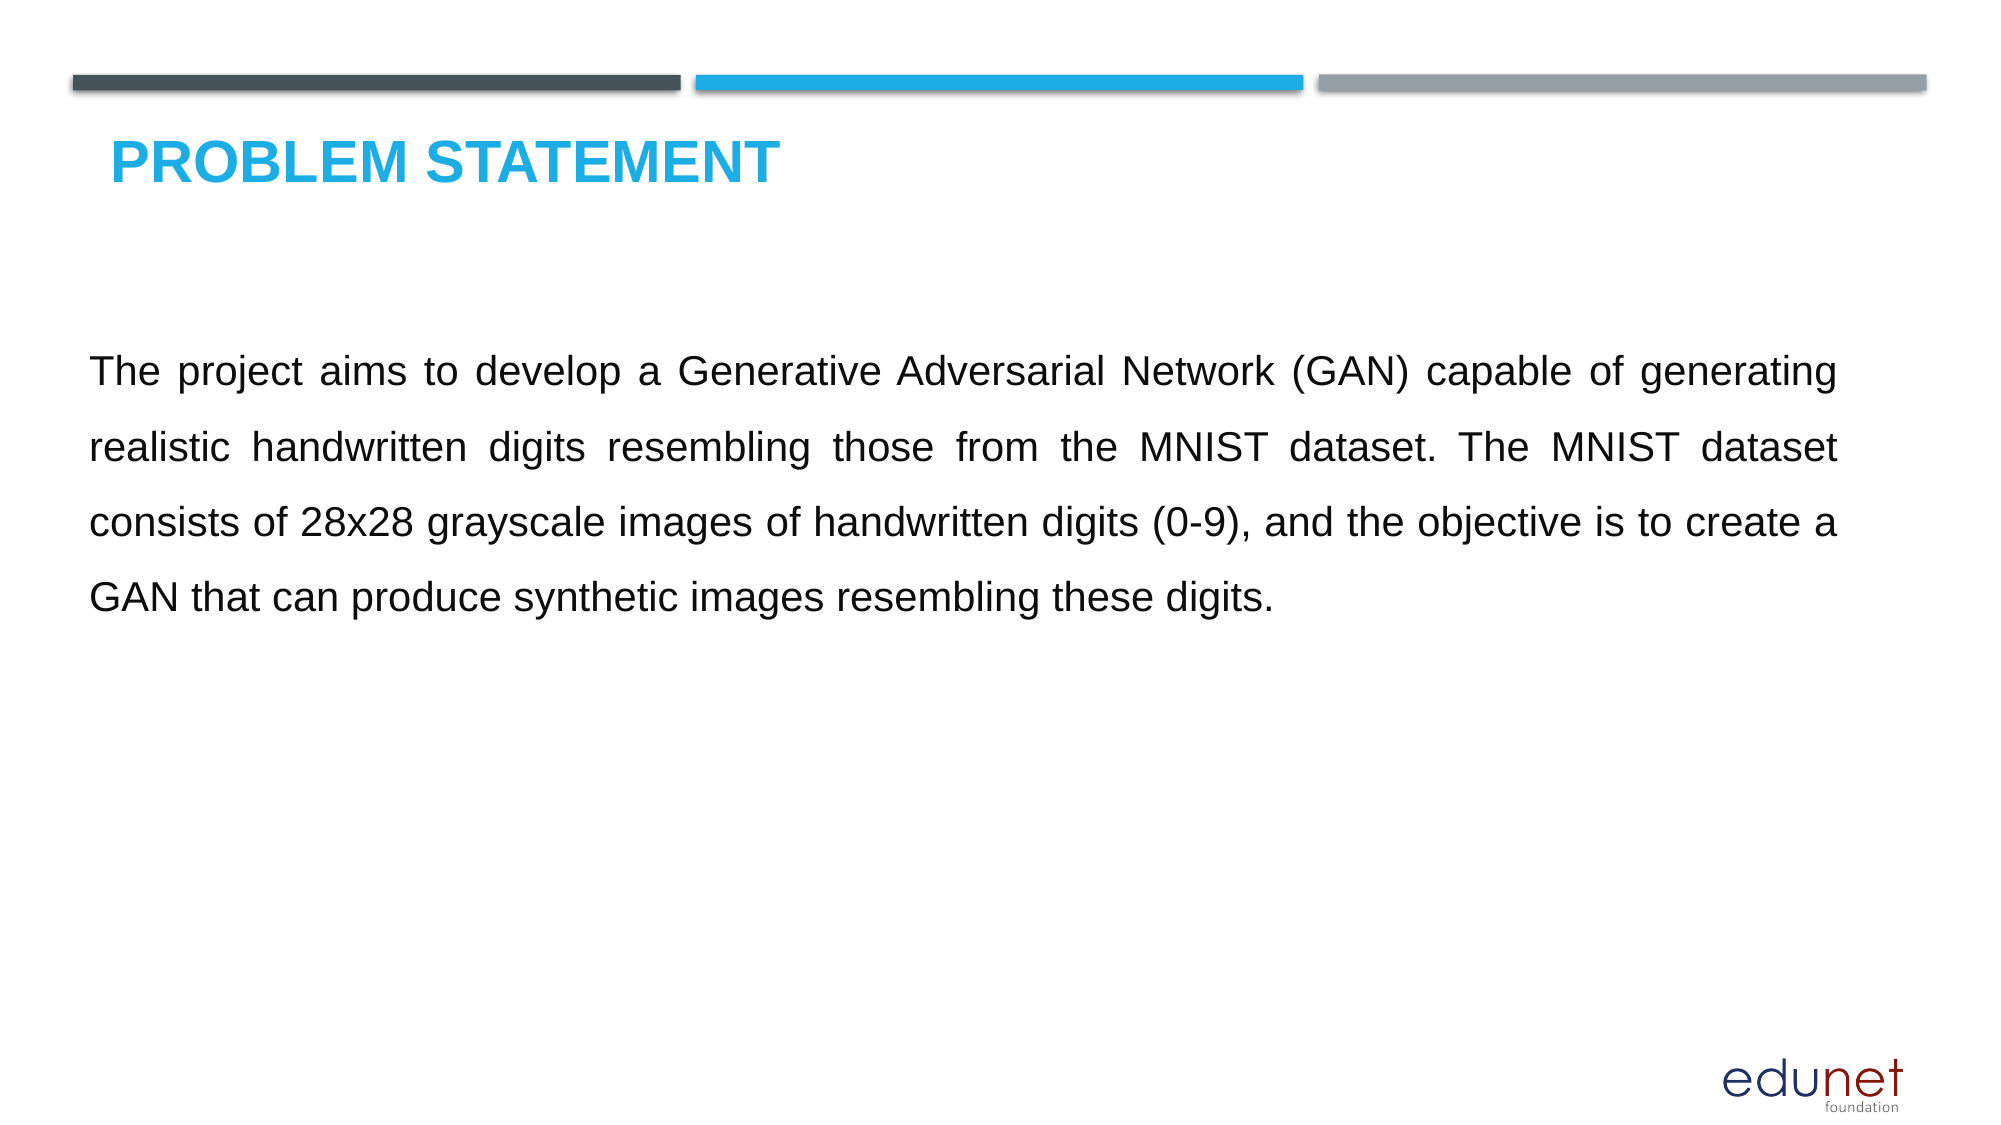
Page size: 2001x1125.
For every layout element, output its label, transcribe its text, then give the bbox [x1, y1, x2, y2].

picture [1719, 1056, 1905, 1116]
list The project aims to develop a Generative Adversarial Network (GAN) capable of generating realistic handwritten digits resembling those from the MNIST dataset. The MNIST dataset consists of 28x28 grayscale images of handwritten digits (0-9), and the objective is to create a GAN that can produce synthetic images resembling these digits. [74, 257, 1854, 681]
title Problem Statement [95, 115, 1905, 203]
